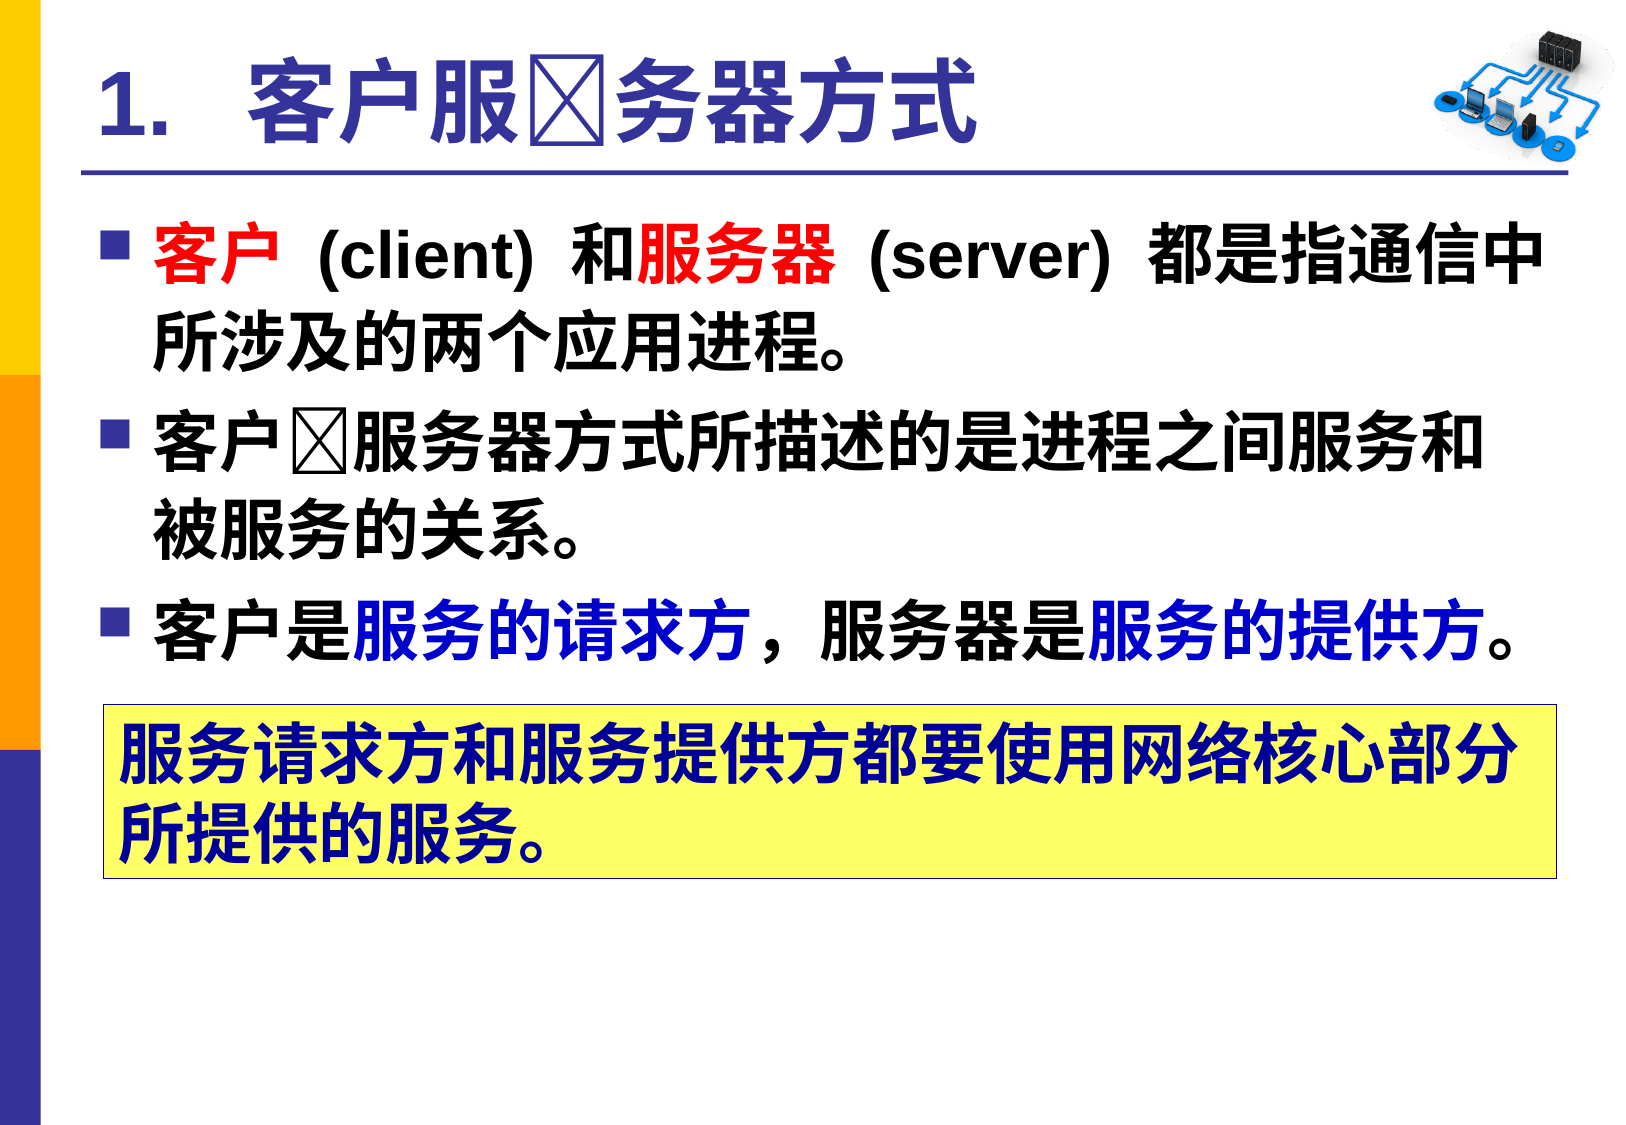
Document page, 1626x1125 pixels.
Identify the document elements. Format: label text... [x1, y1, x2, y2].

list 客户 (client) 和服务器 (server) 都是指通信中所涉及的两个应用进程。 客户服务器方式所描述的是进程之间服务和被服务的关系。 客户是服务的请求方，服务器是服务的提供方。 [81, 196, 1569, 1006]
title 1. 客户服务器方式 [81, 30, 1569, 161]
text_box 服务请求方和服务提供方都要使用网络核心部分所提供的服务。 [103, 704, 1557, 879]
picture [1431, 30, 1616, 165]
